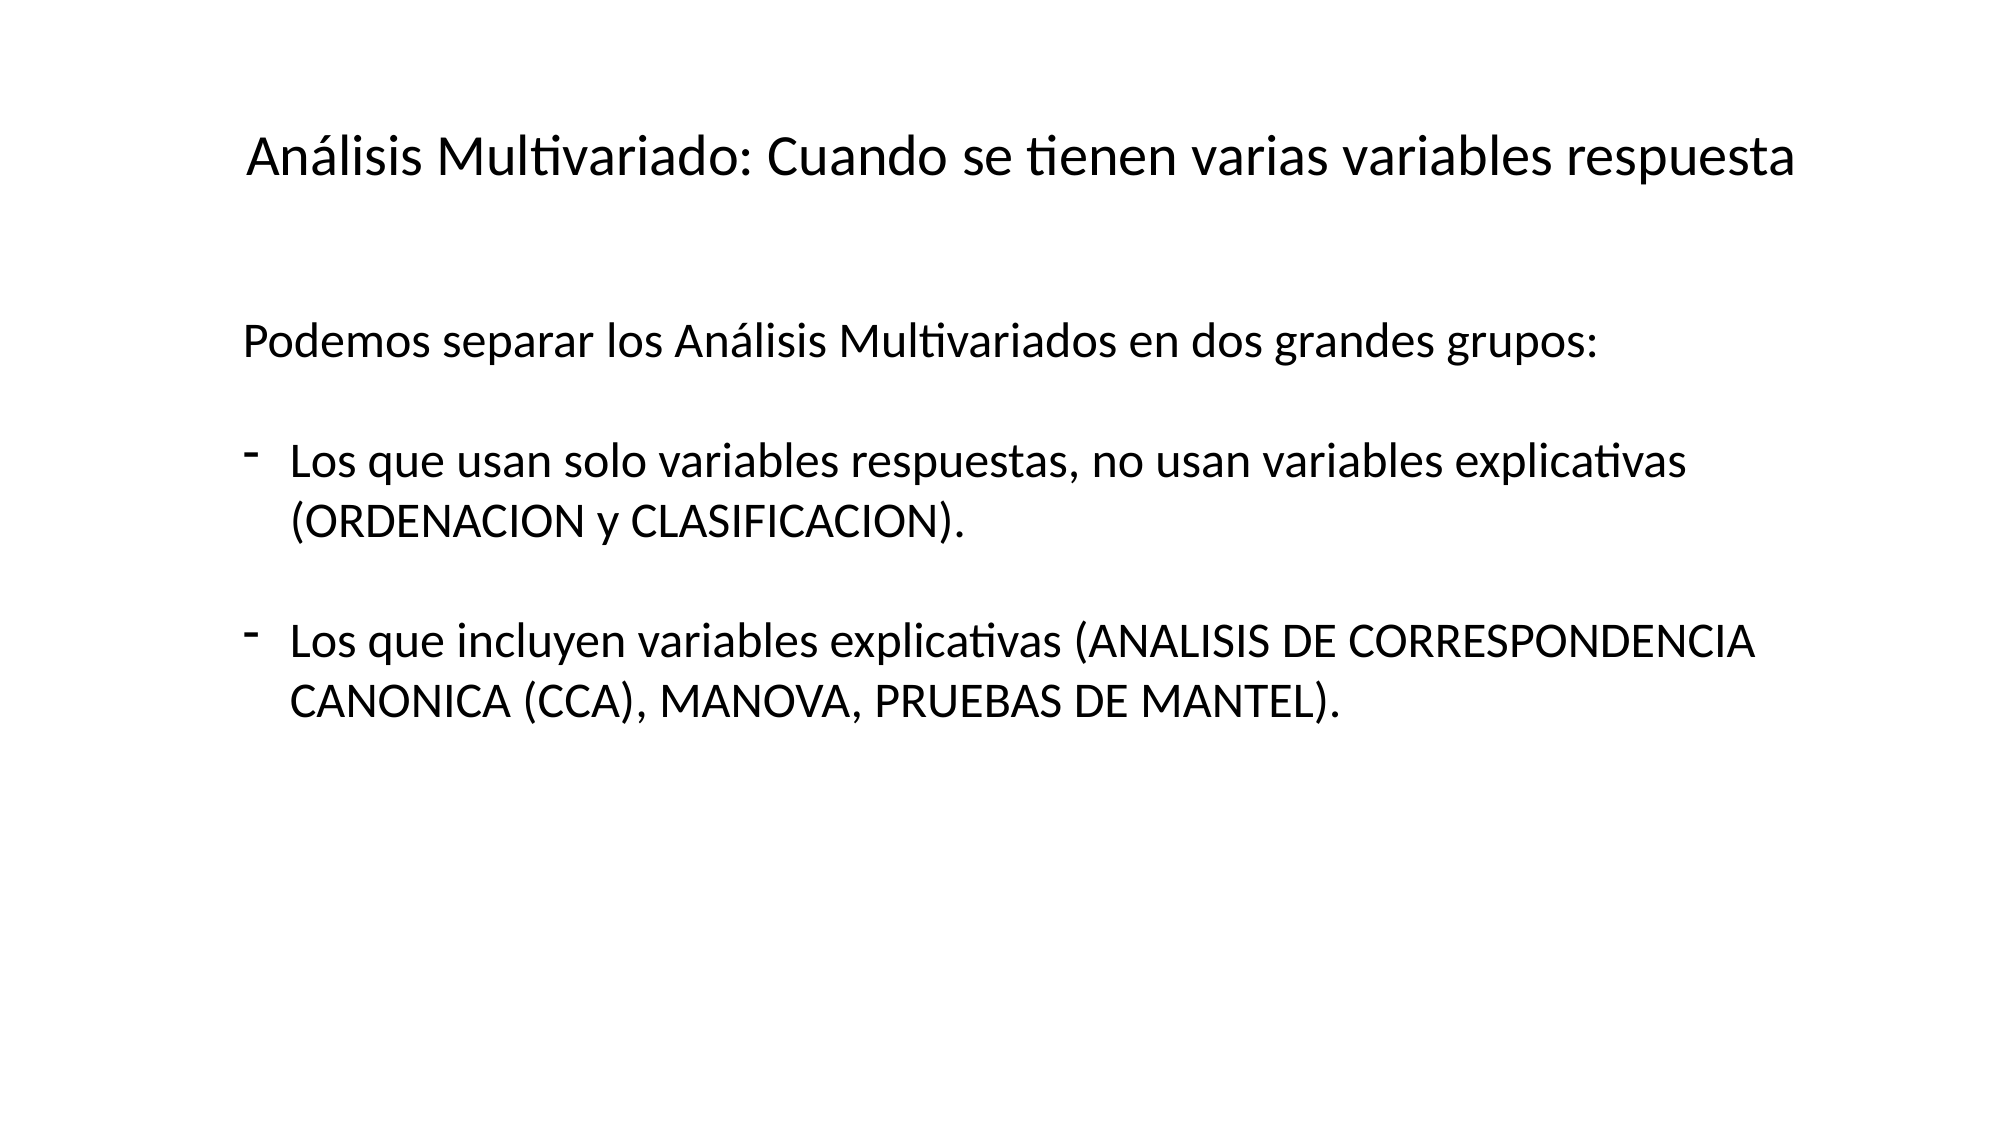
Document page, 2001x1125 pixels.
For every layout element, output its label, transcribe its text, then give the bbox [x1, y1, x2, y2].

text_box Podemos separar los Análisis Multivariados en dos grandes grupos: Los que usan solo variables respuestas, no usan variables explicativas (ORDENACION y CLASIFICACION). Los que incluyen variables explicativas (ANALISIS DE CORRESPONDENCIA CANONICA (CCA), MANOVA, PRUEBAS DE MANTEL). [228, 299, 1870, 735]
text_box Análisis Multivariado: Cuando se tienen varias variables respuesta [173, 109, 1870, 195]
